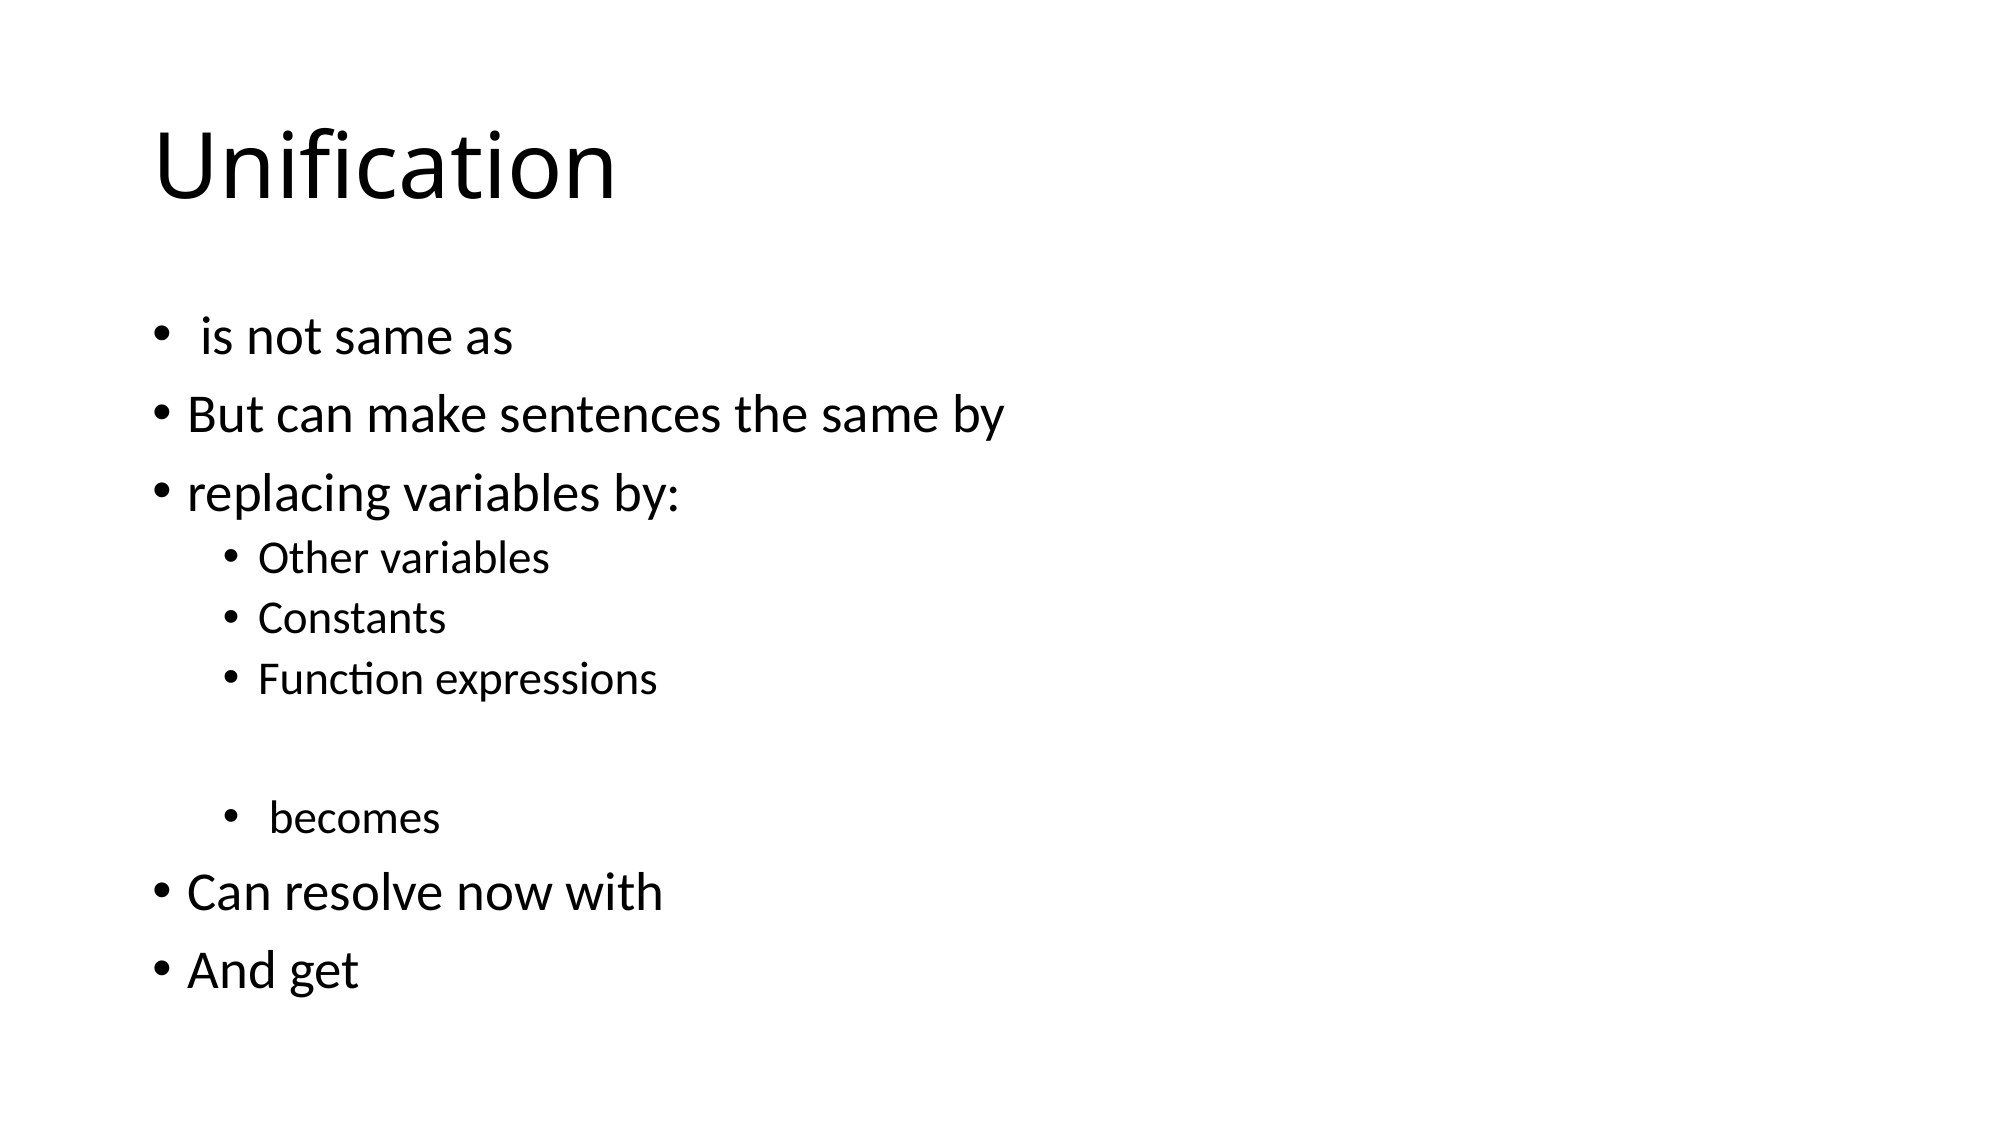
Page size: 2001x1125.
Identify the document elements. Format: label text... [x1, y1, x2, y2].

title Unification [137, 59, 1863, 278]
